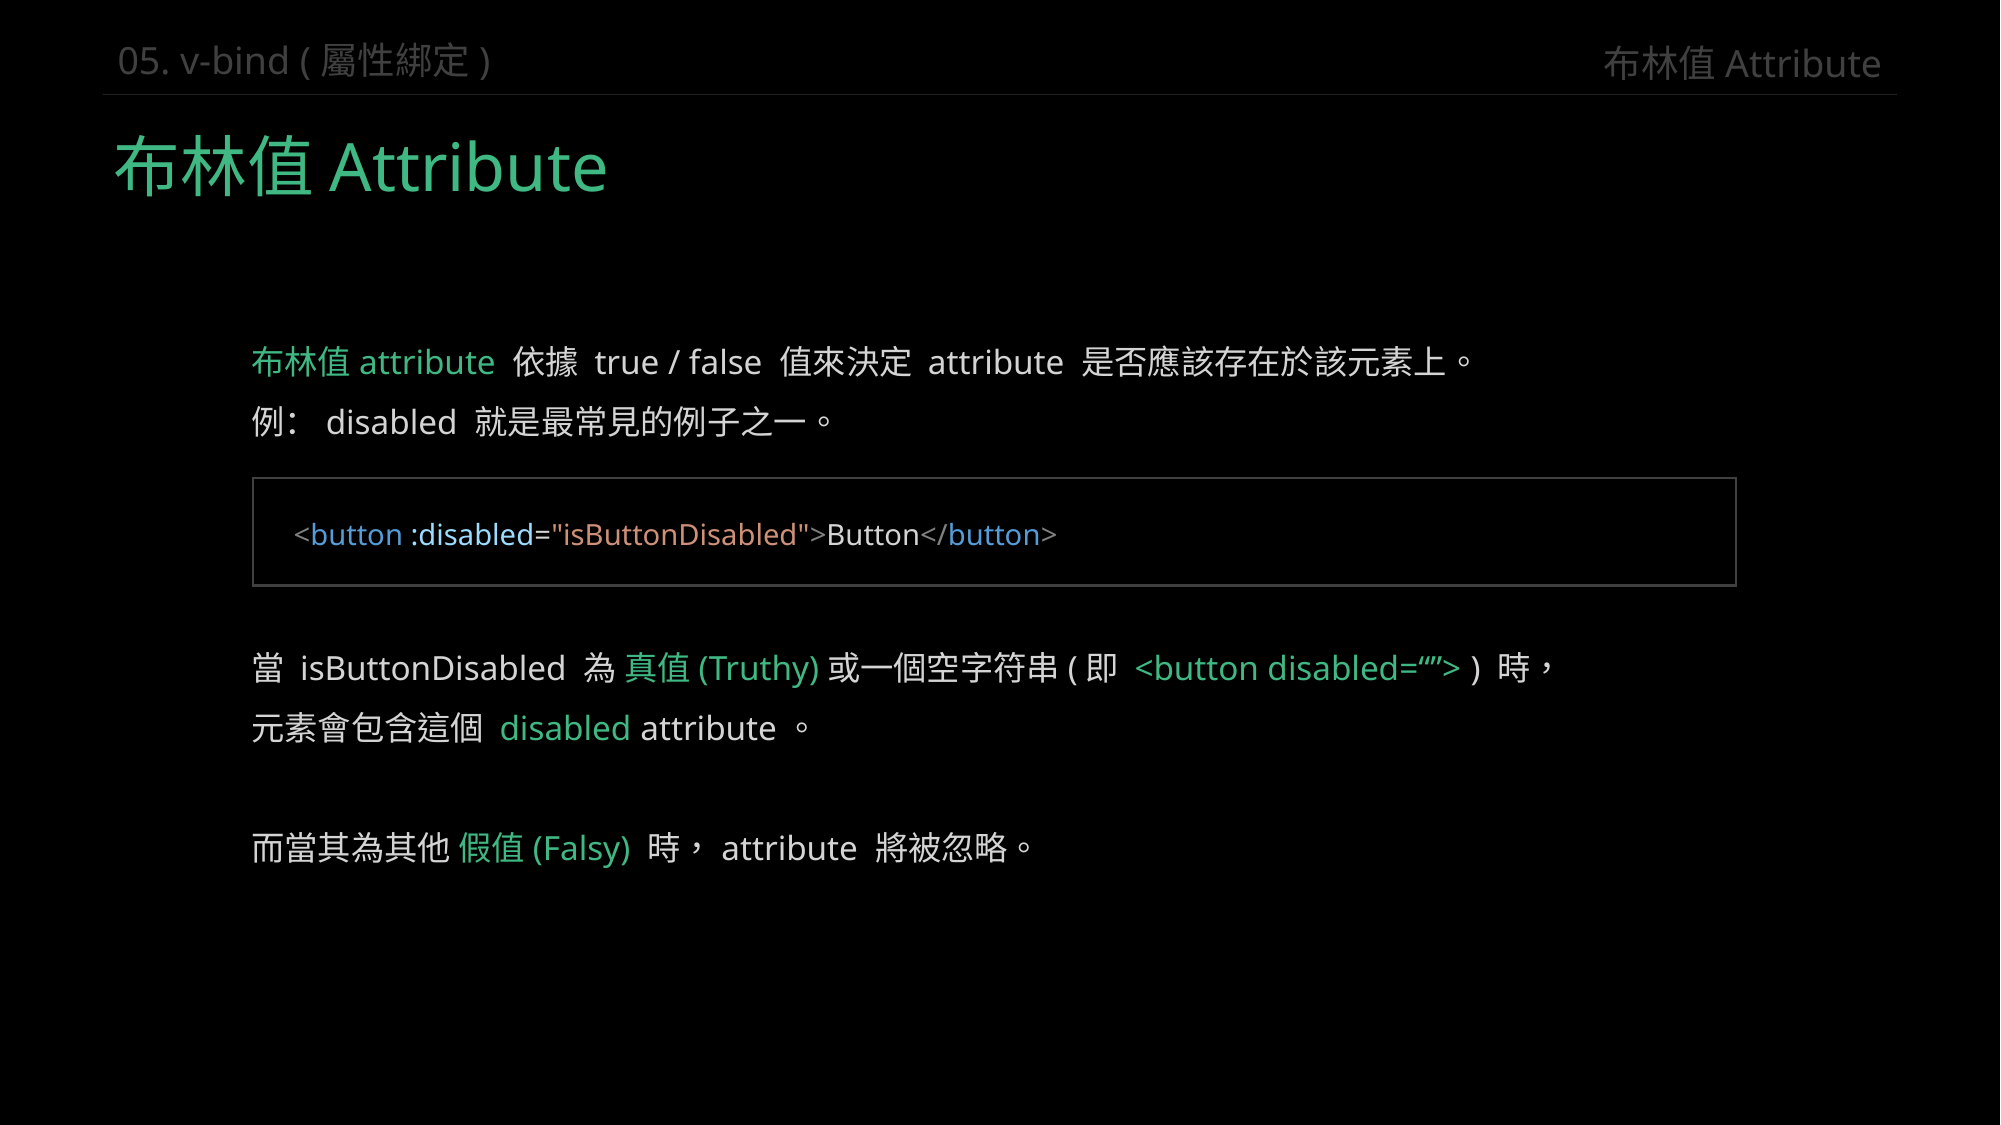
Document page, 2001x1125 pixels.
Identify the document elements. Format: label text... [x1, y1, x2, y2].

text_box 當 isButtonDisabled 為 真值(Truthy)或一個空字符串(即 <button disabled=“”> ) 時， 元素會包含這個 disabled attribute。 而當其為其他 假值(Falsy) 時，attribute 將被忽略。 [236, 619, 1753, 875]
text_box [102, 32, 1898, 95]
text_box 布林值Attribute [98, 77, 1701, 212]
text_box 布林值attribute 依據 true / false 值來決定 attribute 是否應該存在於該元素上。 例：disabled 就是最常見的例子之一。 [236, 313, 1737, 449]
text_box [252, 477, 1737, 587]
